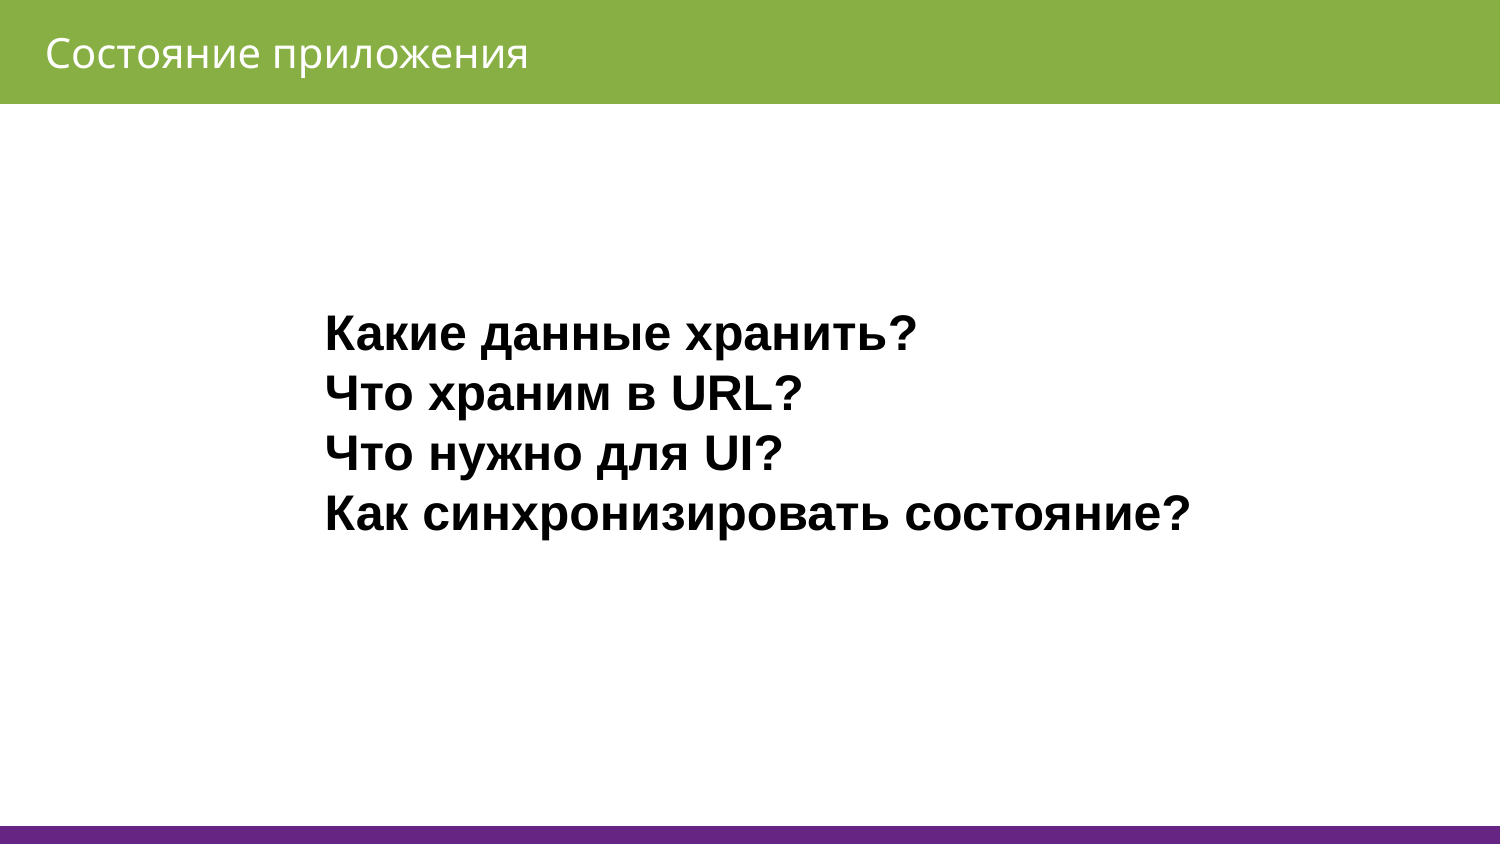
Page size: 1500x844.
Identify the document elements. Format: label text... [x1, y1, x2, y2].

text_box [0, 826, 1500, 844]
text_box Какие данные хранить? Что храним в URL? Что нужно для UI? Как синхронизировать состояние? [309, 285, 1338, 757]
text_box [0, 0, 1500, 104]
